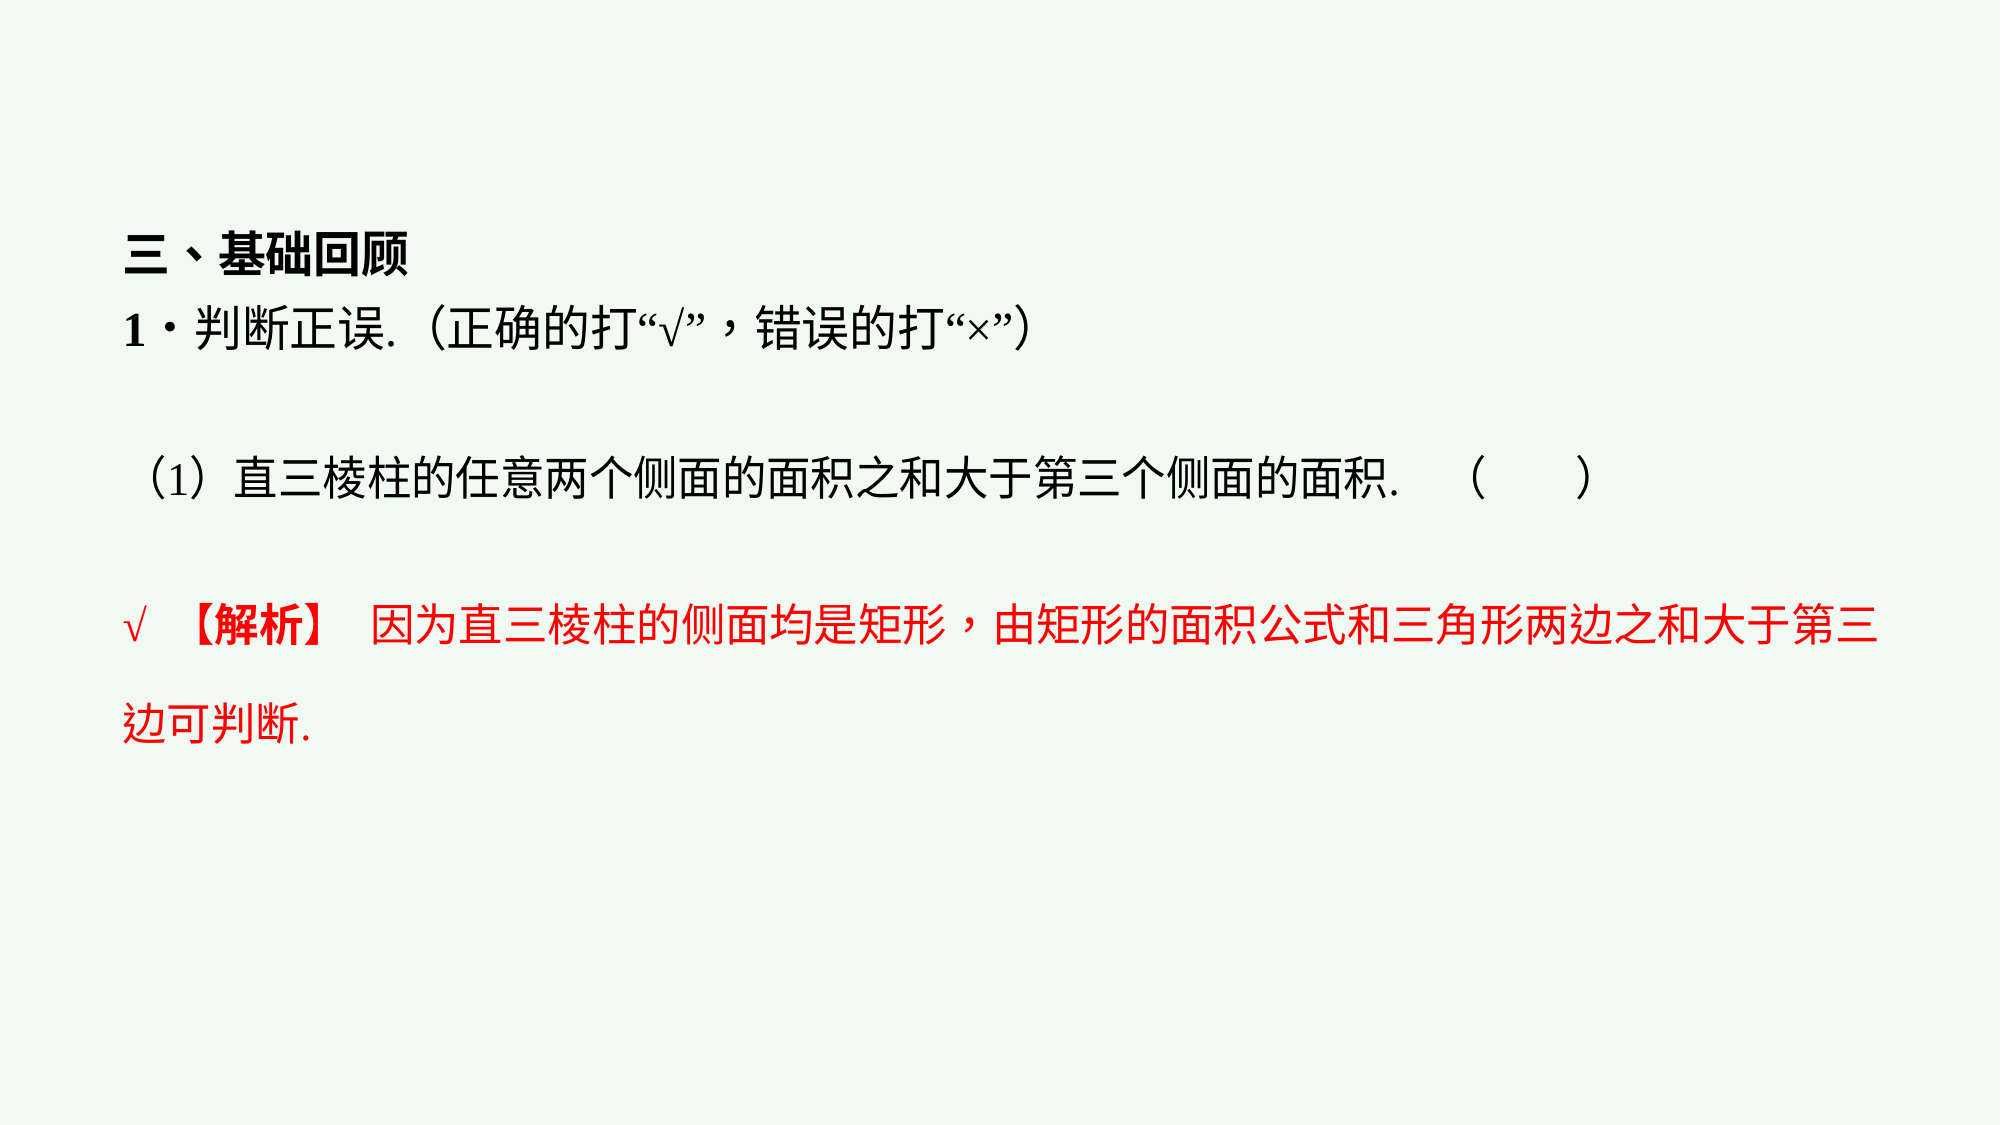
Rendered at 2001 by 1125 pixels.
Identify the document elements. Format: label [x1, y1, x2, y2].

text_box [122, 444, 1881, 516]
text_box [122, 220, 2000, 367]
text_box [122, 573, 1881, 844]
